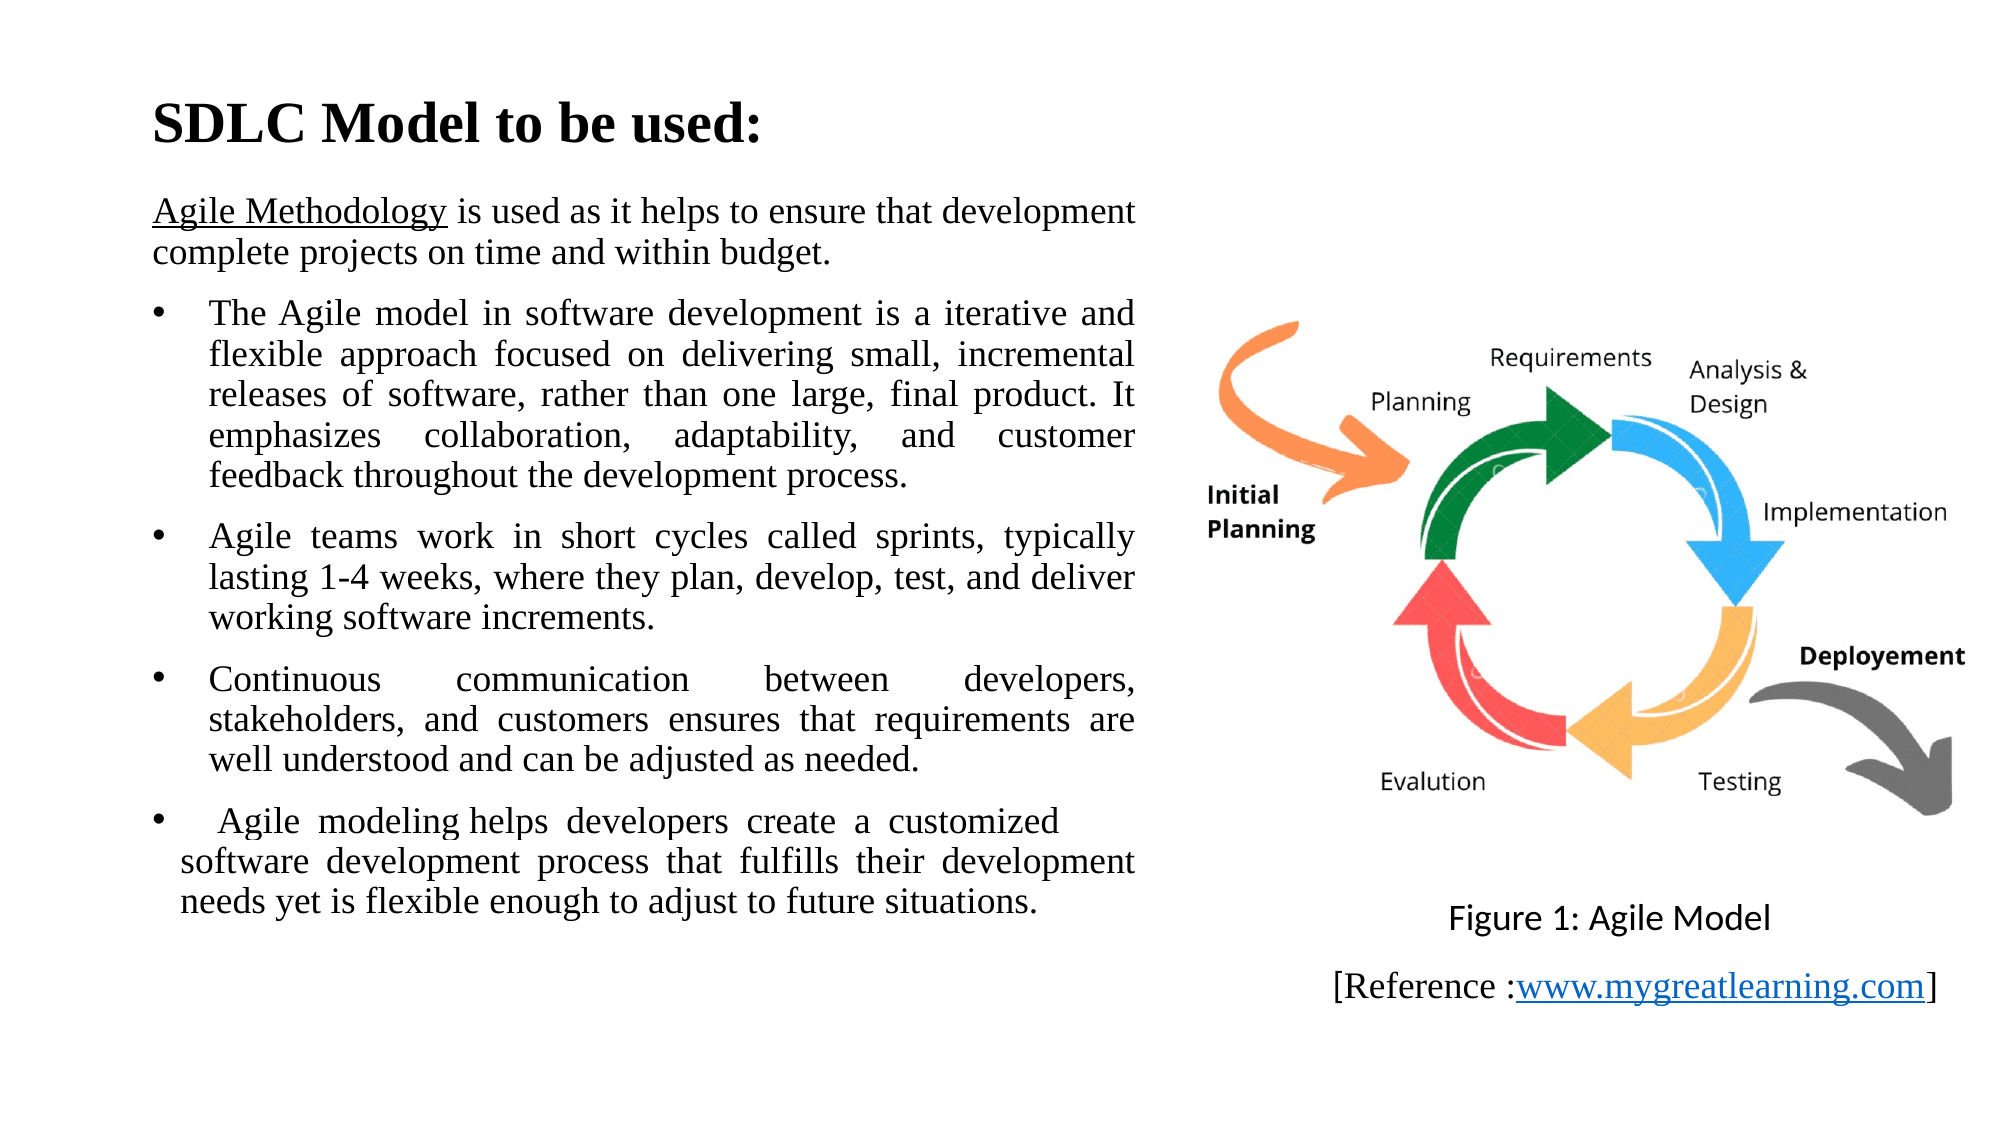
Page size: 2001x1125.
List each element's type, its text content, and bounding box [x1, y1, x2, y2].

title SDLC Model to be used: [137, 31, 953, 163]
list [1193, 296, 1980, 878]
text_box Figure 1: Agile Model [1433, 885, 1823, 946]
text_box [Reference :www.mygreatlearning.com] [1317, 953, 2000, 1014]
list Agile Methodology is used as it helps to ensure that development complete projects on time and within budget. The Agile model in software development is a iterative and flexible approach focused on delivering small, incremental releases of software, rather than one large, final product. It emphasizes collaboration, adaptability, and customer feedback throughout the development process. Agile teams work in short cycles called sprints, typically lasting 1-4 weeks, where they plan, develop, test, and deliver working software increments. Continuous communication between developers, stakeholders, and customers ensures that requirements are well understood and can be adjusted as needed. Agile modeling helps developers create a customized software development process that fulfills their development needs yet is flexible enough to adjust to future situations. [137, 184, 1152, 1125]
